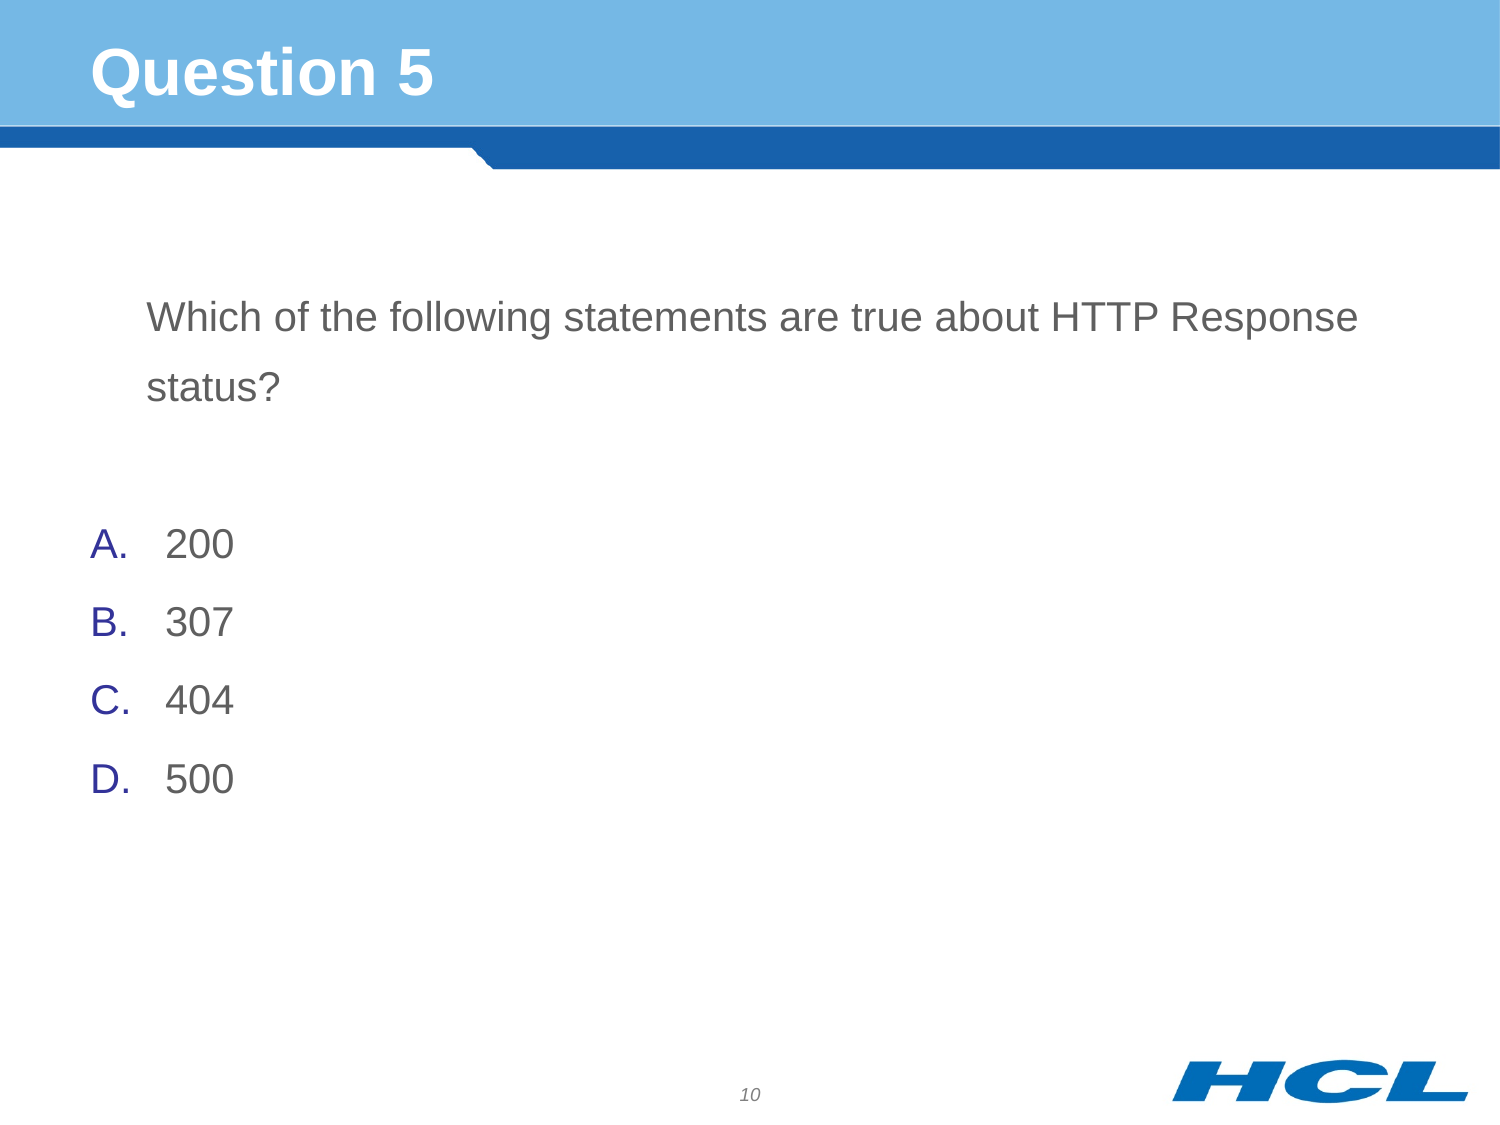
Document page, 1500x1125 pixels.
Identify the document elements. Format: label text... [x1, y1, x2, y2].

list Which of the following statements are true about HTTP Response status? 200 307 404 500 [74, 262, 1426, 1006]
picture [1140, 1050, 1500, 1109]
picture [0, 0, 1500, 188]
slide_number 10 [574, 1074, 926, 1115]
title Question 5 [74, 0, 1426, 138]
